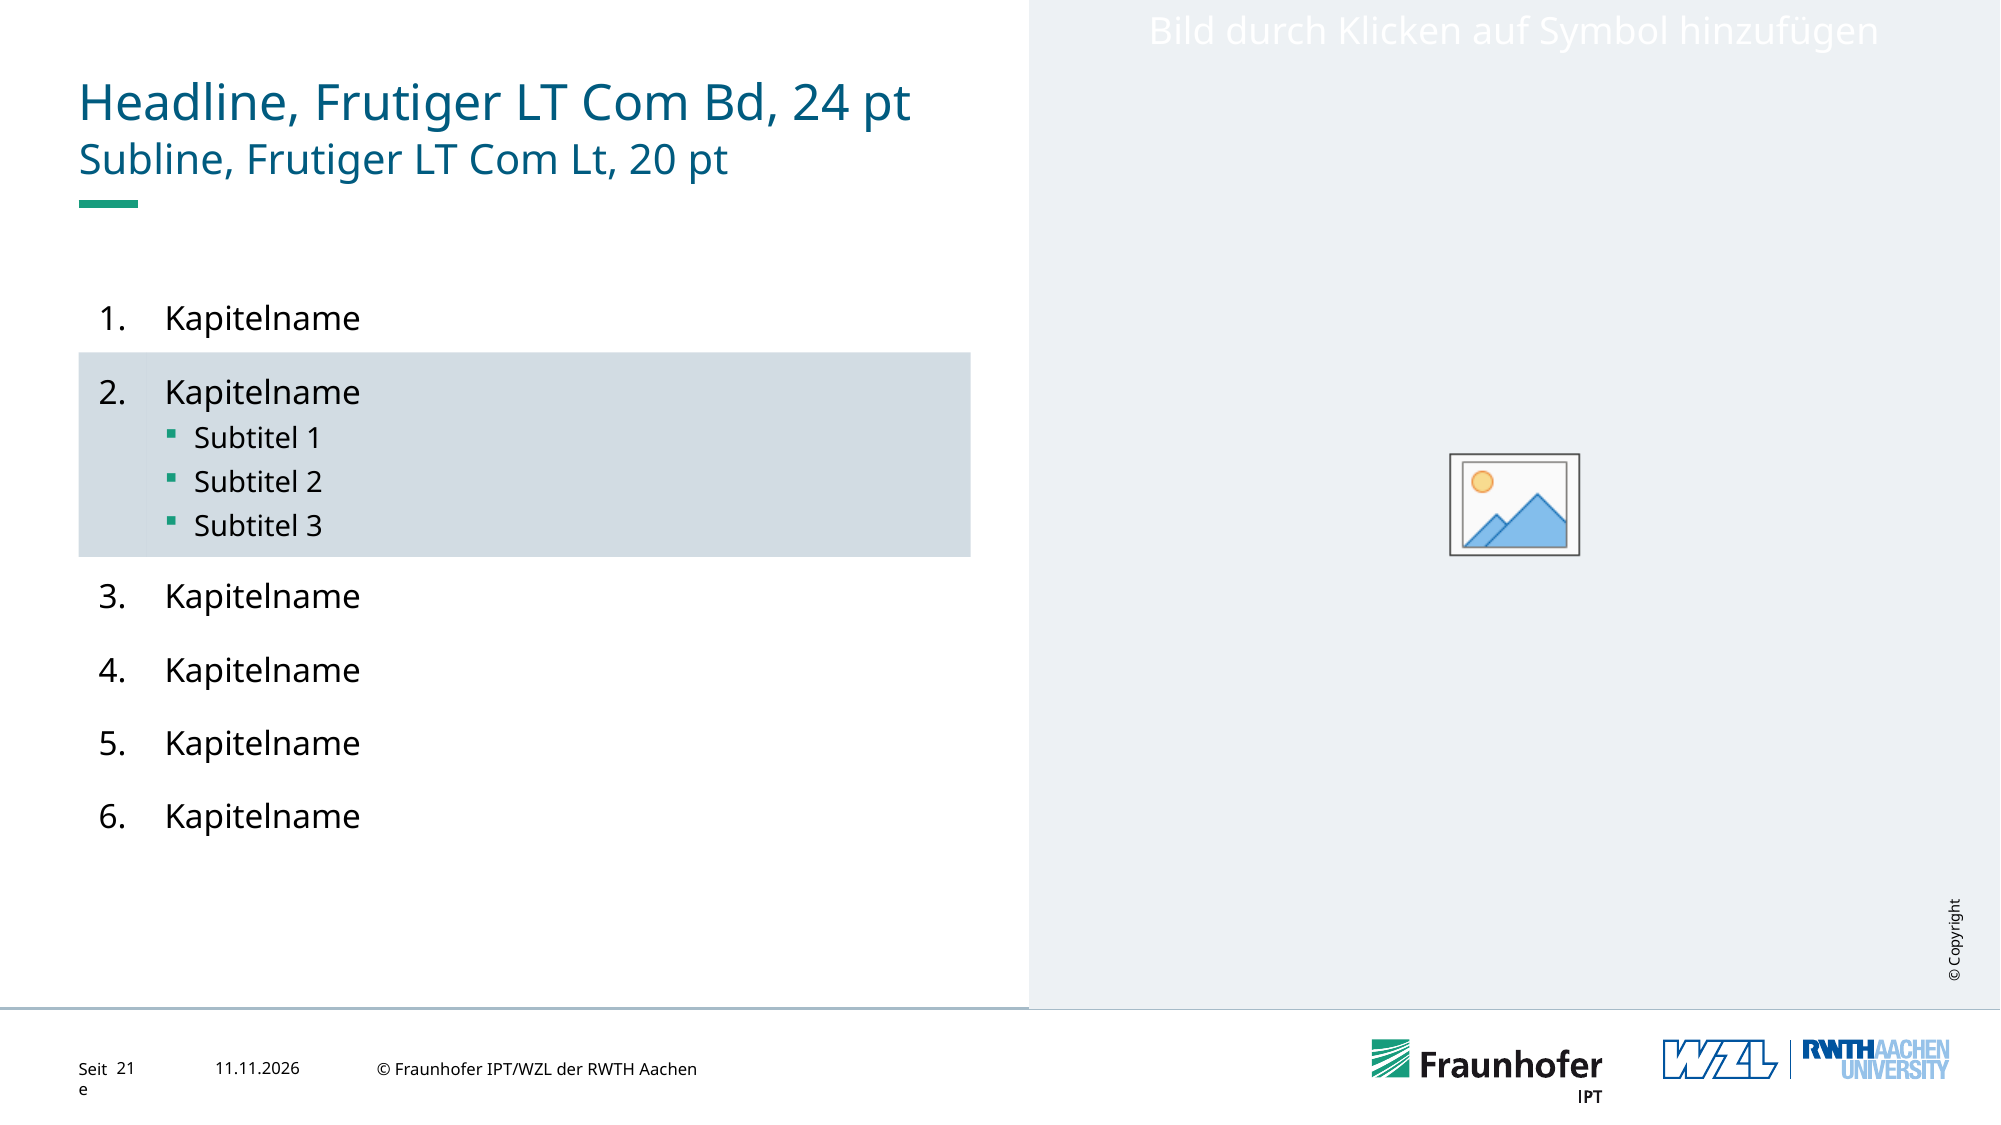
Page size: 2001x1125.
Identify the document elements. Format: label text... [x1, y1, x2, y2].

table_header 1. [79, 279, 147, 352]
table_cell 6. [79, 777, 147, 850]
title Headline, Frutiger LT Com Bd, 24 pt [78, 64, 971, 127]
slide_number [214, 1059, 357, 1080]
table_cell 5. [79, 704, 147, 777]
table_header Kapitelname [147, 279, 971, 352]
table_cell 4. [79, 630, 147, 704]
table_cell 3. [79, 557, 147, 630]
table_cell Kapitelname [147, 630, 971, 704]
picture [1029, 0, 2000, 1010]
table_cell 2. [79, 352, 147, 557]
footer © Fraunhofer IPT/WZL der RWTH Aachen [376, 1059, 862, 1080]
table_cell Kapitelname [147, 704, 971, 777]
table_cell Kapitelname [147, 777, 971, 850]
slide_number 21 [116, 1059, 184, 1080]
table_cell Kapitelname [147, 557, 971, 630]
table_cell Kapitelname Subtitel 1 Subtitel 2 Subtitel 3 [147, 352, 971, 557]
list Subline, Frutiger LT Com Lt, 20 pt [78, 127, 971, 180]
